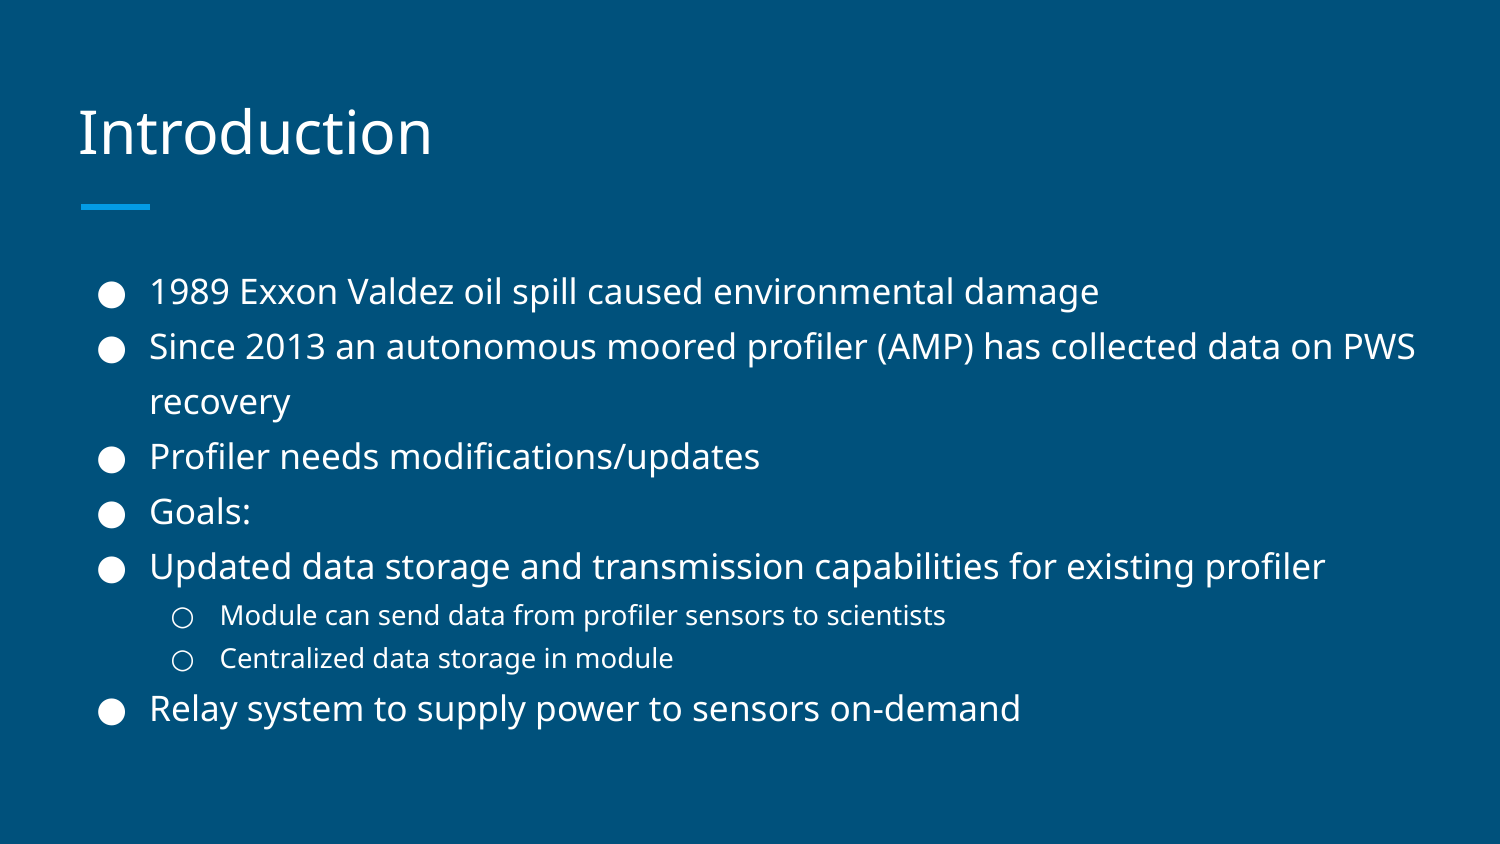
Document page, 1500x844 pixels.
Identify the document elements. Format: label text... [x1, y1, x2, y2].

list 1989 Exxon Valdez oil spill caused environmental damage Since 2013 an autonomous moored profiler (AMP) has collected data on PWS recovery Profiler needs modifications/updates Goals: Updated data storage and transmission capabilities for existing profiler Module can send data from profiler sensors to scientists Centralized data storage in module Relay system to supply power to sensors on-demand [63, 244, 1437, 750]
title Introduction [63, 75, 1437, 188]
